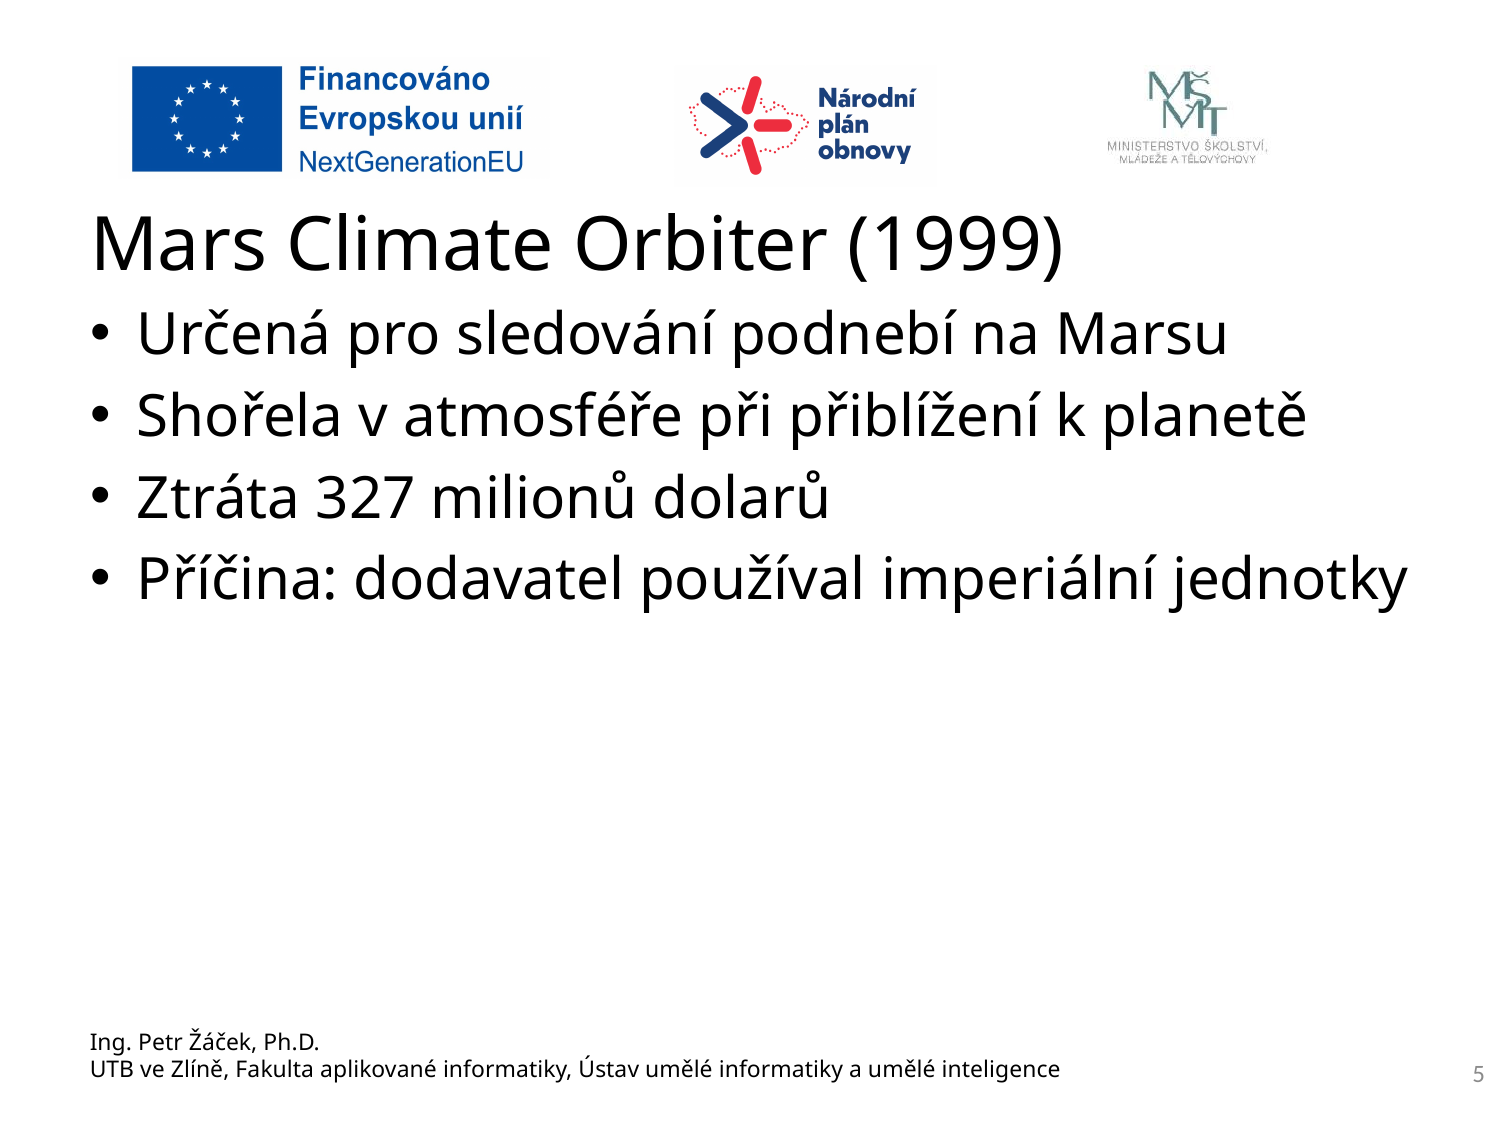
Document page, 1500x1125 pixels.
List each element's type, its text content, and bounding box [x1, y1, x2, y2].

picture [118, 57, 550, 179]
slide_number 5 [1425, 1042, 1500, 1103]
text_box Ing. Petr Žáček, Ph.D. UTB ve Zlíně, Fakulta aplikované informatiky, Ústav umělé informatiky a umělé inteligence [75, 1019, 1199, 1103]
picture [674, 64, 937, 187]
picture [1099, 64, 1276, 172]
list Mars Climate Orbiter (1999) Určená pro sledování podnebí na Marsu Shořela v atmosféře při přiblížení k planetě Ztráta 327 milionů dolarů Příčina: dodavatel používal imperiální jednotky [75, 187, 1425, 1007]
